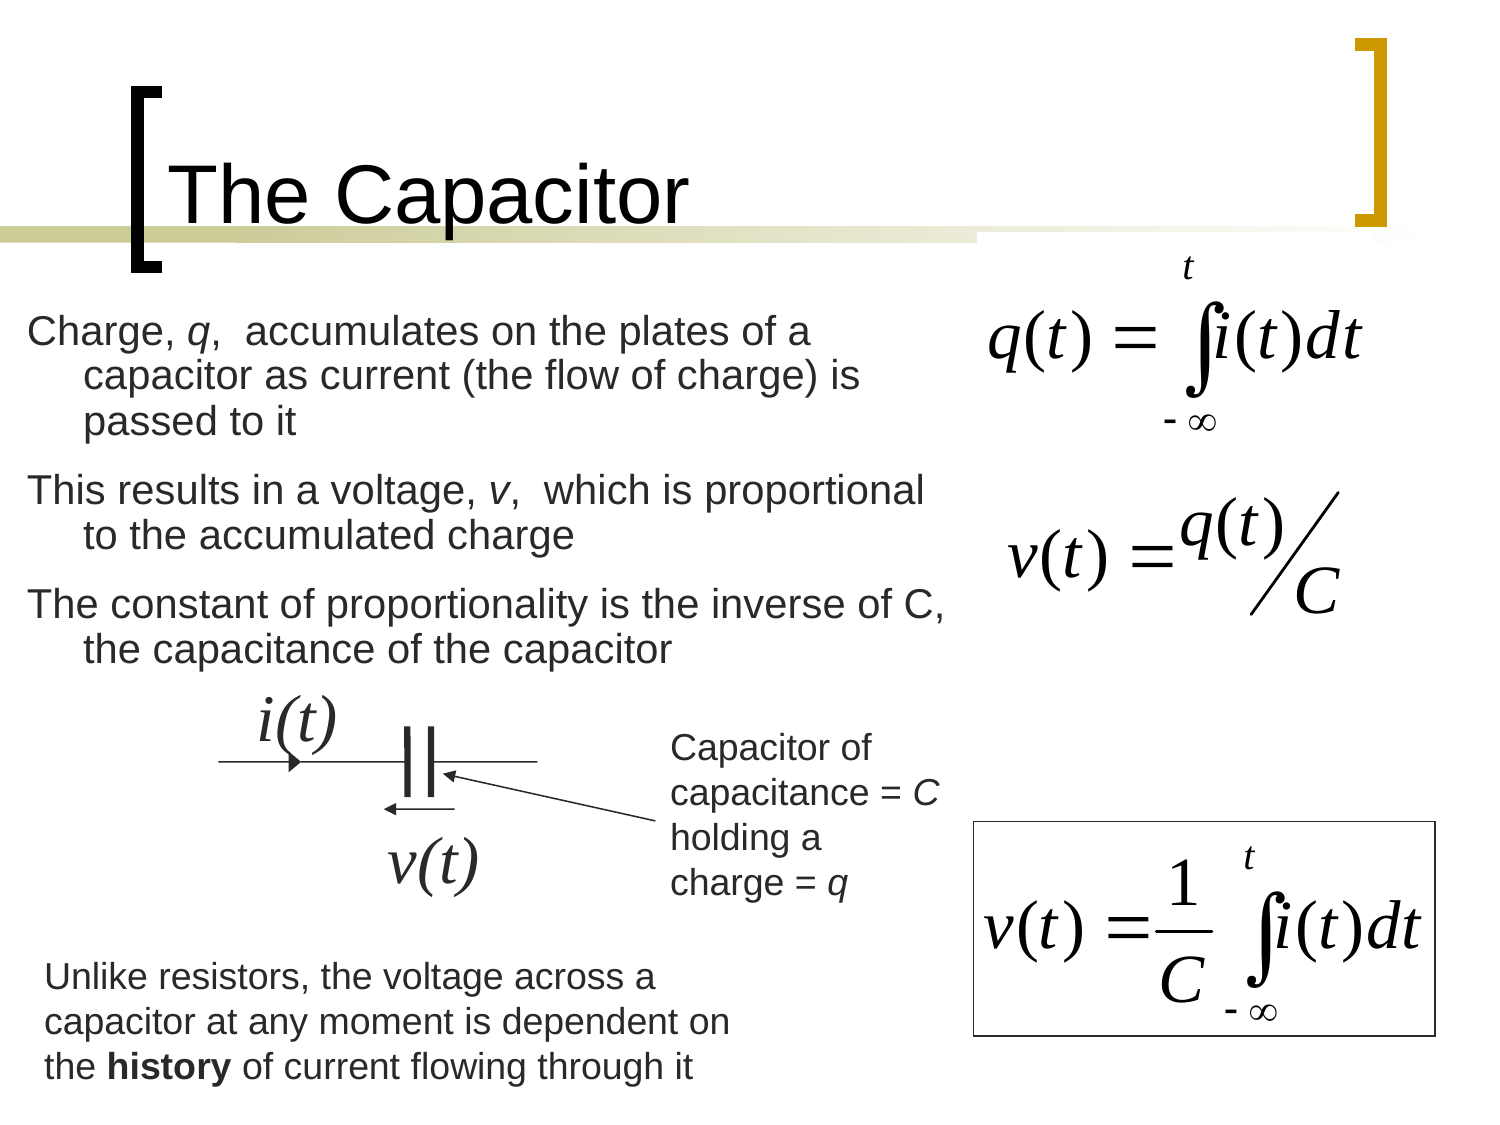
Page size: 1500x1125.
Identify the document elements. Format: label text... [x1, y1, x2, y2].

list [976, 231, 1374, 445]
text_box v(t) [372, 809, 496, 904]
text_box Capacitor of capacitance = C holding a charge = q [655, 715, 963, 956]
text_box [974, 822, 1435, 1036]
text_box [300, 726, 538, 798]
text_box Unlike resistors, the voltage across a capacitor at any moment is dependent on the history of current flowing through it [29, 944, 750, 1125]
list Charge, q, accumulates on the plates of a capacitor as current (the flow of charge) is passed to it This results in a voltage, v, which is proportional to the accumulated charge The constant of proportionality is the inverse of C, the capacitance of the capacitor [11, 301, 987, 457]
text_box i(t) [242, 667, 354, 762]
title The Capacitor [152, 15, 1328, 248]
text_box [997, 479, 1356, 630]
text_box [288, 762, 295, 773]
